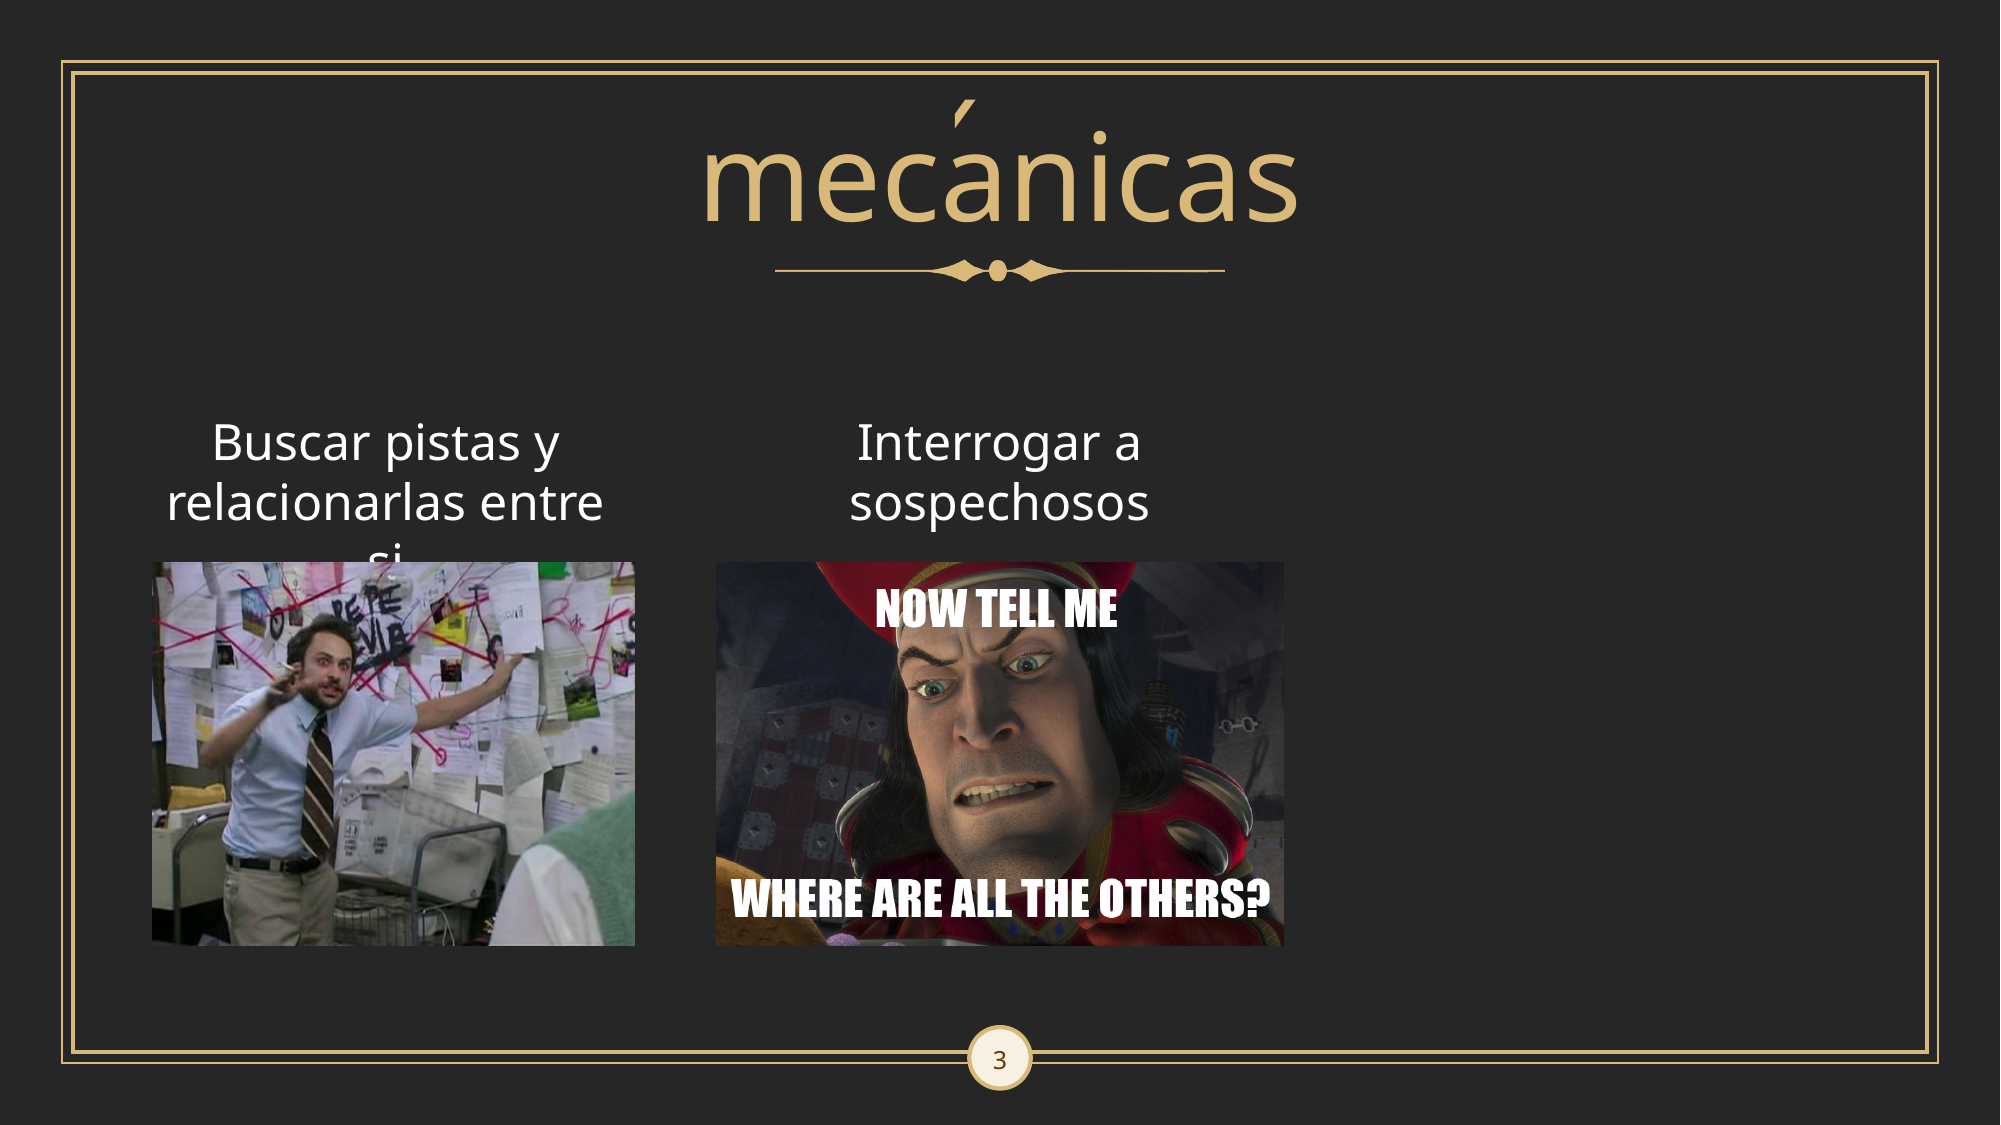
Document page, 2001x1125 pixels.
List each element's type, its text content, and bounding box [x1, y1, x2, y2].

picture [716, 562, 1284, 946]
text_box Buscar pistas y relacionarlas entre si [137, 403, 635, 598]
picture [775, 259, 1225, 282]
slide_number 3 [954, 1029, 1045, 1089]
picture [152, 562, 635, 946]
text_box Interrogar a sospechosos [751, 403, 1249, 538]
text_box [954, 99, 976, 129]
title mecanicas [137, 107, 1863, 256]
